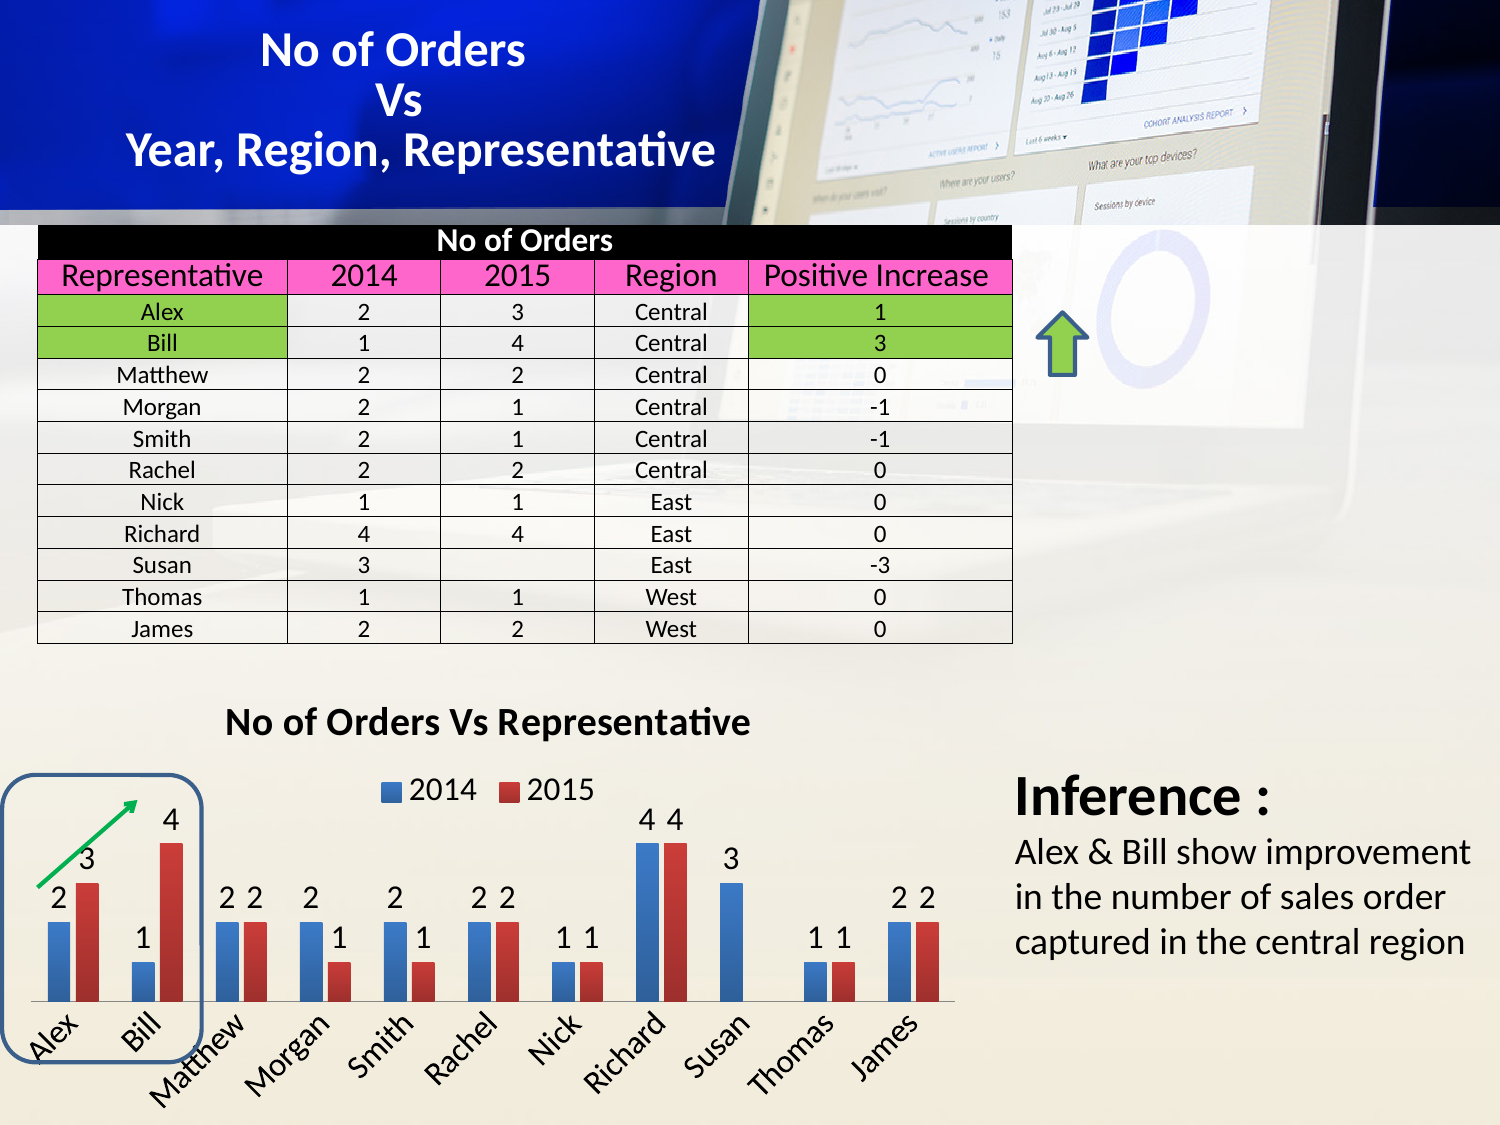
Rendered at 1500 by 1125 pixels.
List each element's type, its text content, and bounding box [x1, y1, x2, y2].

table_cell Richard [38, 517, 287, 548]
table_cell 3 [288, 549, 440, 580]
table_cell 0 [749, 359, 1012, 389]
table_cell 3 [441, 295, 594, 326]
table_cell Central [595, 454, 748, 484]
table_cell East [595, 517, 748, 548]
table_cell 4 [441, 327, 594, 358]
table_cell 2014 [288, 260, 440, 294]
table_cell -1 [749, 422, 1012, 453]
table_cell 1 [749, 295, 1012, 326]
table_cell Positive Increase [749, 260, 1012, 294]
table_cell Representative [38, 260, 287, 294]
table_header No of Orders [38, 225, 1012, 259]
table_cell 2015 [441, 260, 594, 294]
table_cell 2 [288, 454, 440, 484]
title No of Orders Vs Year, Region, Representative [0, 20, 1063, 188]
chart [0, 674, 976, 1125]
text_box [1035, 310, 1090, 377]
table_cell 2 [288, 359, 440, 389]
table_cell 1 [441, 485, 594, 516]
table_cell Bill [38, 327, 287, 358]
table_cell Alex [38, 295, 287, 326]
table_cell Central [595, 327, 748, 358]
table_cell East [595, 549, 748, 580]
table_cell 0 [749, 485, 1012, 516]
table_cell 3 [749, 327, 1012, 358]
table_cell 2 [441, 612, 594, 643]
table_cell 0 [749, 454, 1012, 484]
table_cell Central [595, 359, 748, 389]
table_cell 1 [441, 390, 594, 421]
picture [0, 0, 1500, 1125]
table_cell 4 [288, 517, 440, 548]
table_cell James [38, 612, 287, 643]
table_cell 1 [288, 581, 440, 611]
table_cell Central [595, 295, 748, 326]
table_cell 0 [749, 581, 1012, 611]
table_cell -3 [749, 549, 1012, 580]
table_cell Morgan [38, 390, 287, 421]
table_cell Thomas [38, 581, 287, 611]
table_cell -1 [749, 390, 1012, 421]
table_cell 2 [288, 422, 440, 453]
table_cell West [595, 612, 748, 643]
table_cell Rachel [38, 454, 287, 484]
table_cell 2 [288, 390, 440, 421]
table_cell [441, 549, 594, 580]
table_cell Nick [38, 485, 287, 516]
table_cell Central [595, 390, 748, 421]
table_cell 4 [441, 517, 594, 548]
table_cell Matthew [38, 359, 287, 389]
table_cell West [595, 581, 748, 611]
table_cell 0 [749, 612, 1012, 643]
table_cell Region [595, 260, 748, 294]
table_cell 1 [288, 485, 440, 516]
table_cell 2 [441, 359, 594, 389]
table_cell Susan [38, 549, 287, 580]
table_cell East [595, 485, 748, 516]
table_cell 1 [288, 327, 440, 358]
text_box Inference : Alex & Bill show improvement in the number of sales order captured in the central region [999, 750, 1500, 970]
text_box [37, 799, 138, 888]
table_cell Central [595, 422, 748, 453]
table_cell 2 [288, 295, 440, 326]
table_cell 2 [288, 612, 440, 643]
table_cell 2 [441, 454, 594, 484]
table_cell Smith [38, 422, 287, 453]
table_cell 1 [441, 422, 594, 453]
table_cell 0 [749, 517, 1012, 548]
table_cell 1 [441, 581, 594, 611]
